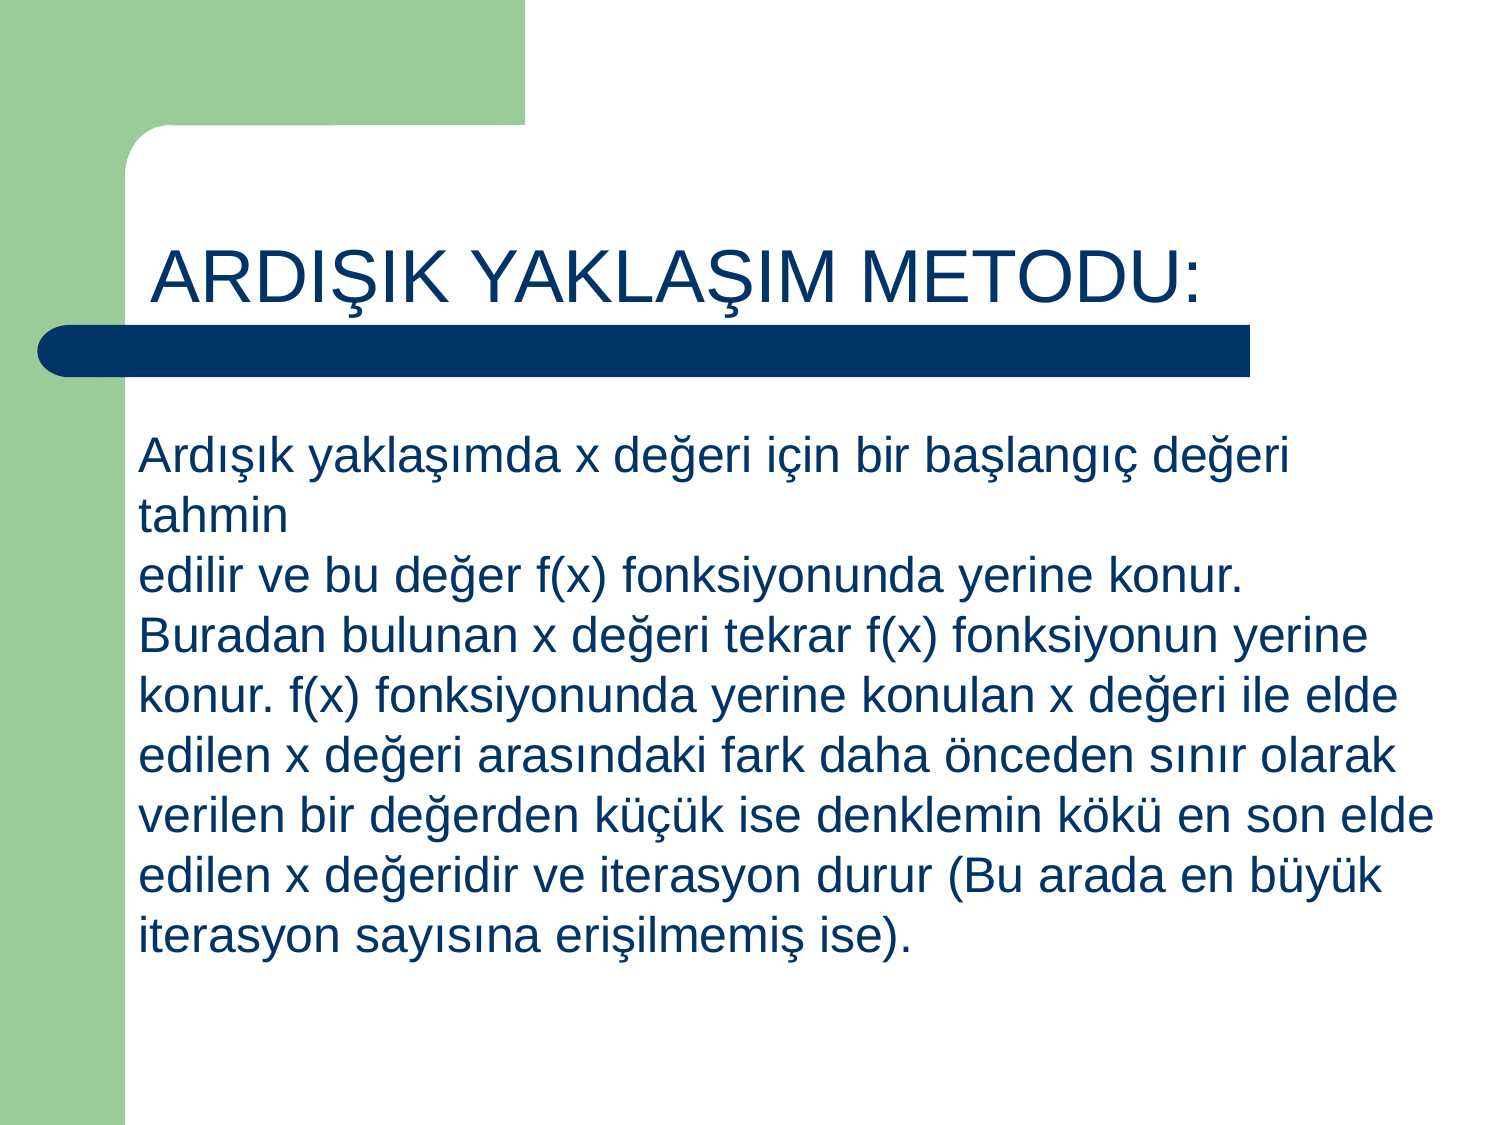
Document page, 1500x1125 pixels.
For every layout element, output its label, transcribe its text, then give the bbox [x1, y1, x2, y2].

text_box Ardışık yaklaşımda x değeri için bir başlangıç değeri tahmin edilir ve bu değer f(x) fonksiyonunda yerine konur. Buradan bulunan x değeri tekrar f(x) fonksiyonun yerine konur. f(x) fonksiyonunda yerine konulan x değeri ile elde edilen x değeri arasındaki fark daha önceden sınır olarak verilen bir değerden küçük ise denklemin kökü en son elde edilen x değeridir ve iterasyon durur (Bu arada en büyük iterasyon sayısına erişilmemiş ise). [123, 414, 1459, 970]
text_box ARDIŞIK YAKLAŞIM METODU: [135, 219, 1261, 325]
